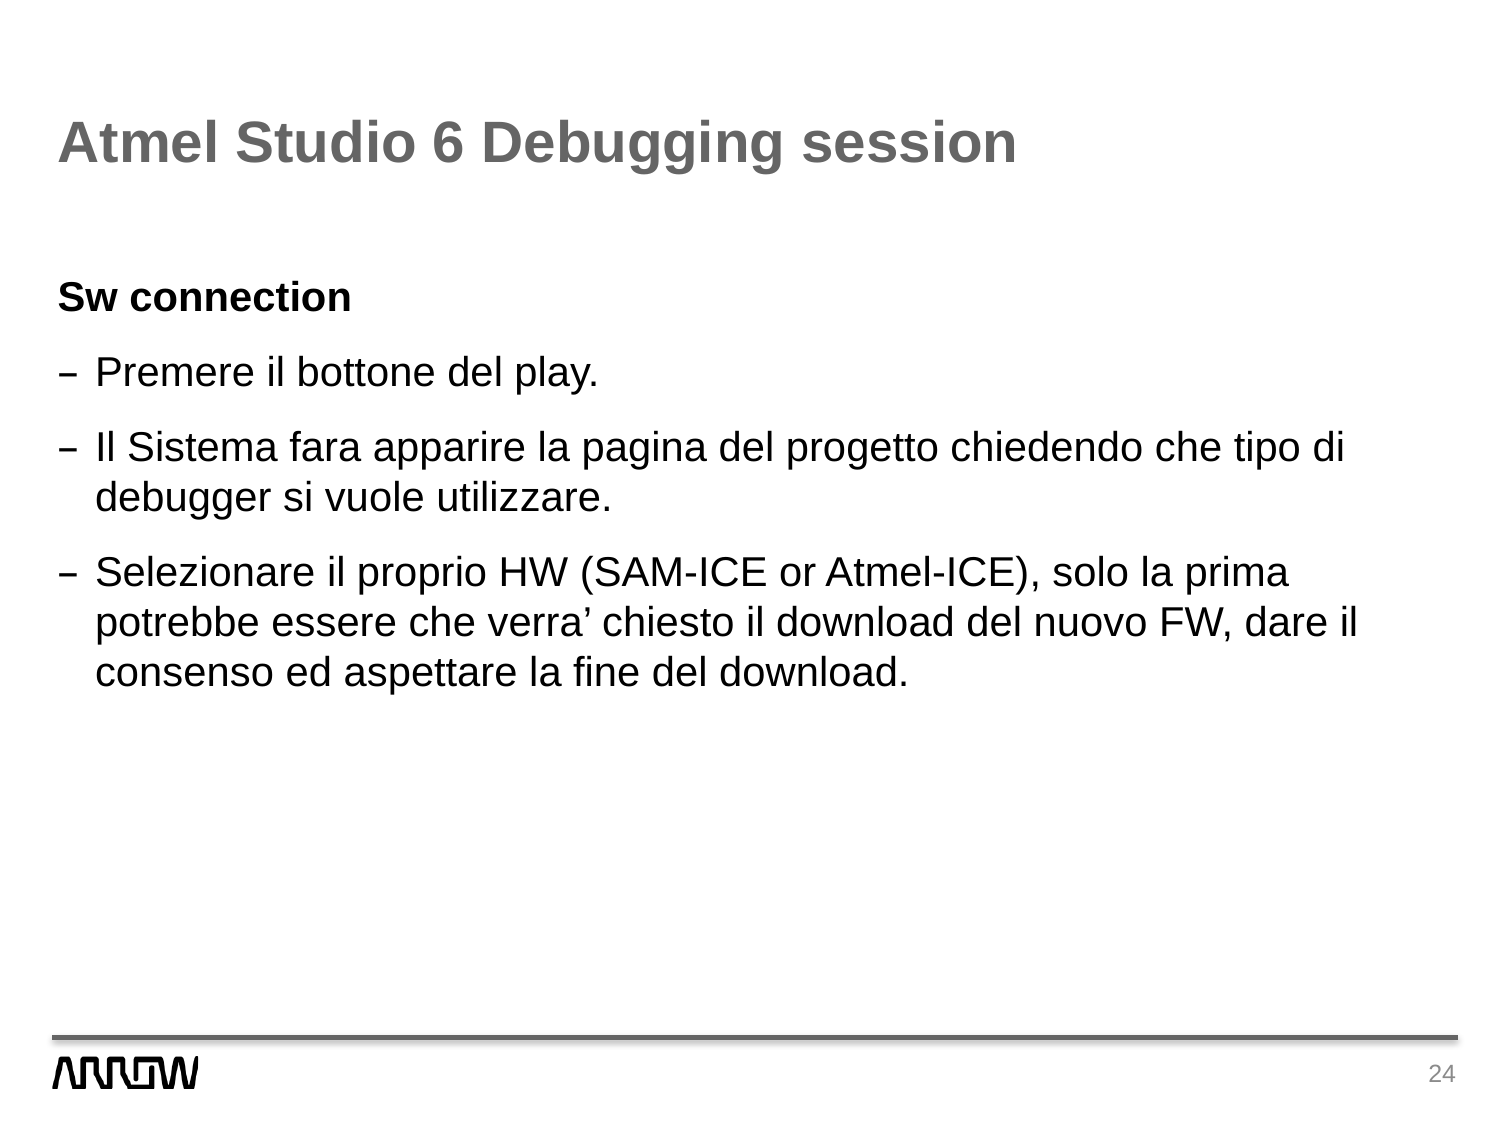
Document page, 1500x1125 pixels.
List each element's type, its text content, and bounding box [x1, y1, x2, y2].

title Atmel Studio 6 Debugging session [42, 44, 1459, 233]
list Sw connection Premere il bottone del play. Il Sistema fara apparire la pagina del progetto chiedendo che tipo di debugger si vuole utilizzare. Selezionare il proprio HW (SAM-ICE or Atmel-ICE), solo la prima potrebbe essere che verra’ chiesto il download del nuovo FW, dare il consenso ed aspettare la fine del download. [42, 262, 1459, 1006]
slide_number 24 [1121, 1042, 1472, 1103]
